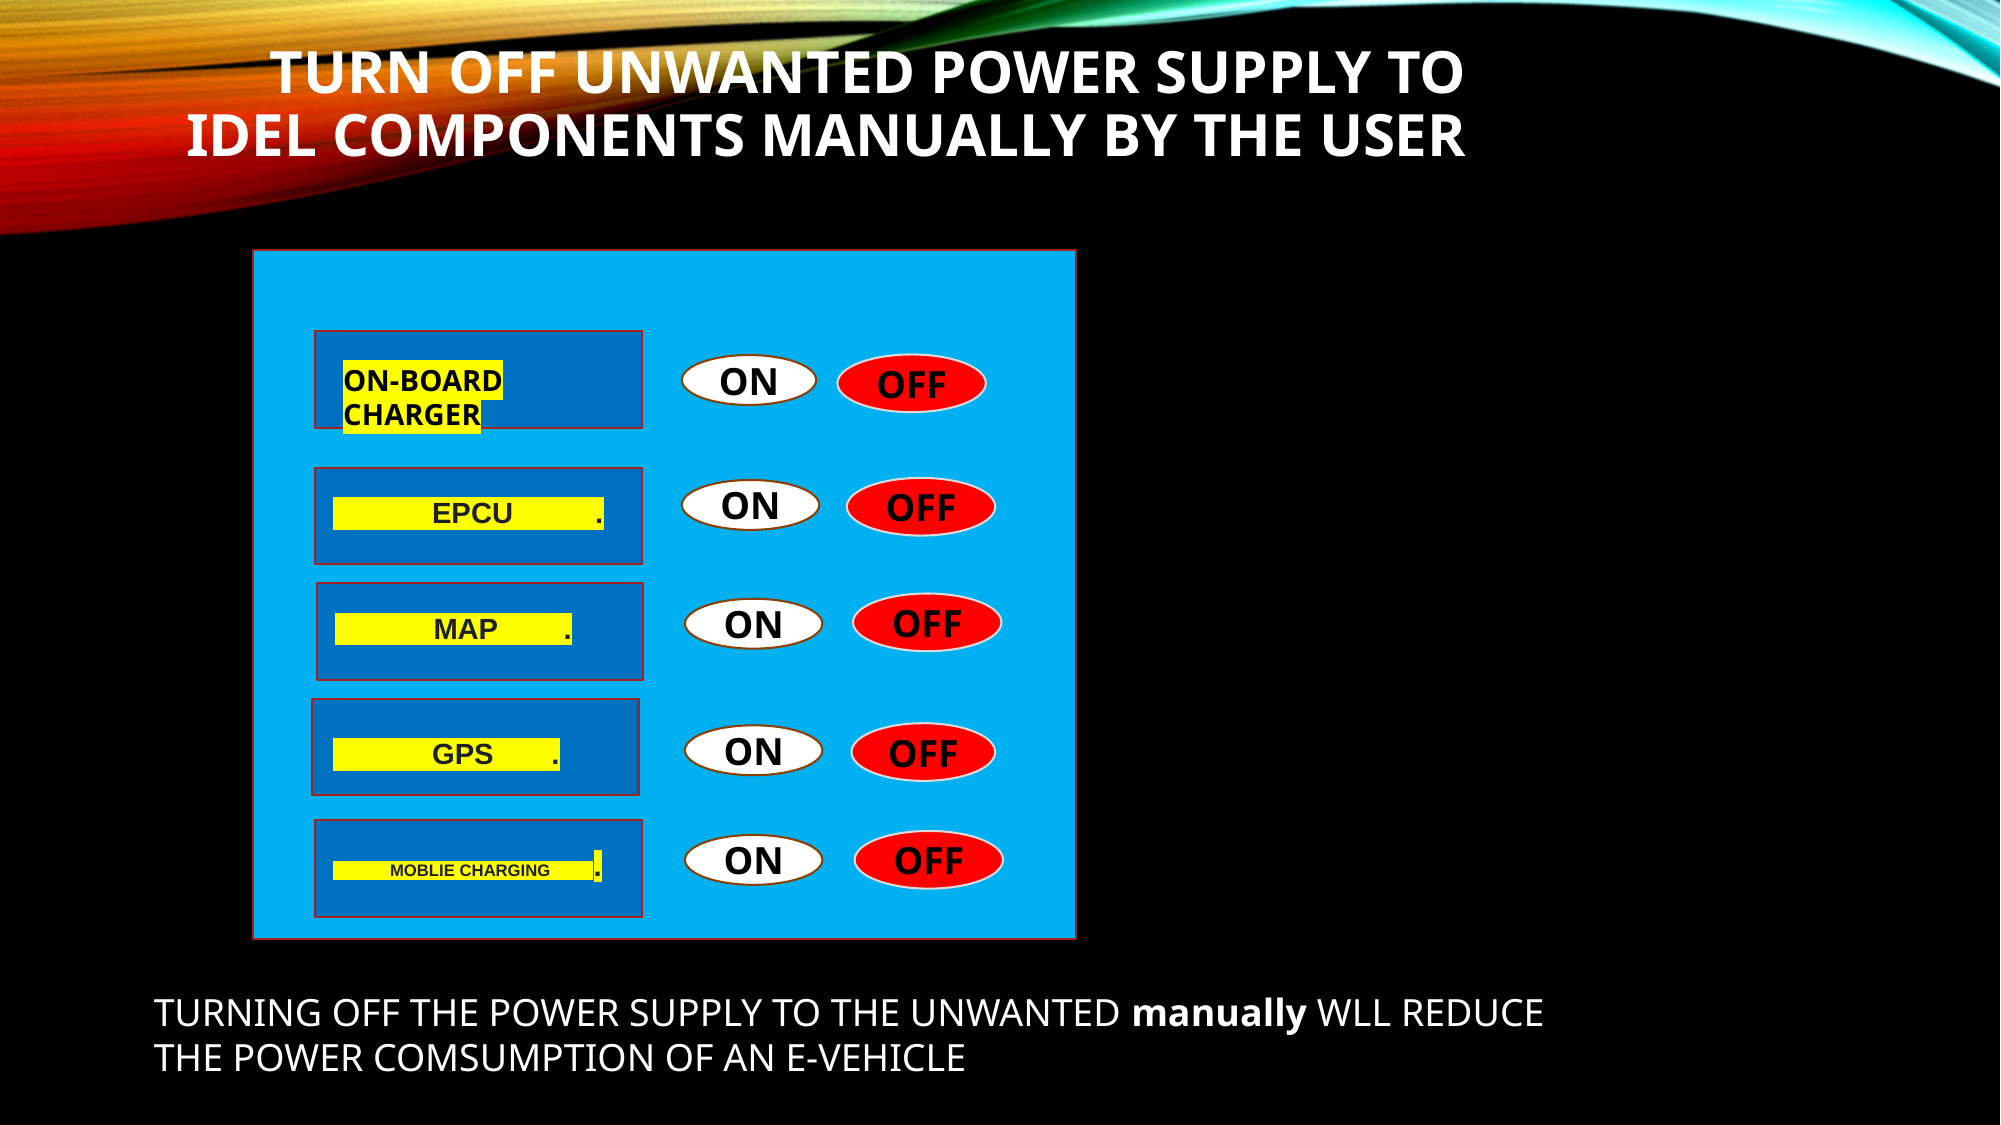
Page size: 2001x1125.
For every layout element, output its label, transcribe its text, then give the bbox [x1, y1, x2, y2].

text_box EPCU . [318, 486, 619, 537]
text_box OFF [853, 829, 1005, 890]
text_box TURNING OFF THE POWER SUPPLY TO THE UNWANTED manually WLL REDUCE THE POWER COMSUMPTION OF AN E-VEHICLE [139, 981, 1564, 1086]
picture [0, 0, 2000, 237]
text_box [314, 819, 643, 918]
text_box ON [683, 724, 824, 777]
text_box OFF [845, 476, 997, 537]
text_box [314, 330, 643, 429]
text_box [252, 249, 1077, 940]
text_box OFF [836, 353, 987, 414]
text_box ON [680, 354, 818, 406]
text_box ON-BOARD CHARGER [328, 354, 629, 440]
text_box [314, 467, 643, 565]
text_box [311, 698, 640, 796]
text_box MAP . [319, 602, 621, 653]
text_box OFF [850, 722, 997, 782]
text_box ON [683, 597, 824, 650]
text_box GPS . [318, 727, 619, 778]
text_box [316, 582, 644, 681]
text_box ON [680, 478, 821, 531]
title TURN OFF UNWANTED POWER SUPPLY TO IDEL COMPONENTS MANUALLY BY THE USER [111, 61, 1482, 152]
text_box MOBLIE CHARGING . [318, 839, 619, 890]
text_box ON [683, 833, 824, 886]
text_box OFF [851, 592, 1003, 653]
